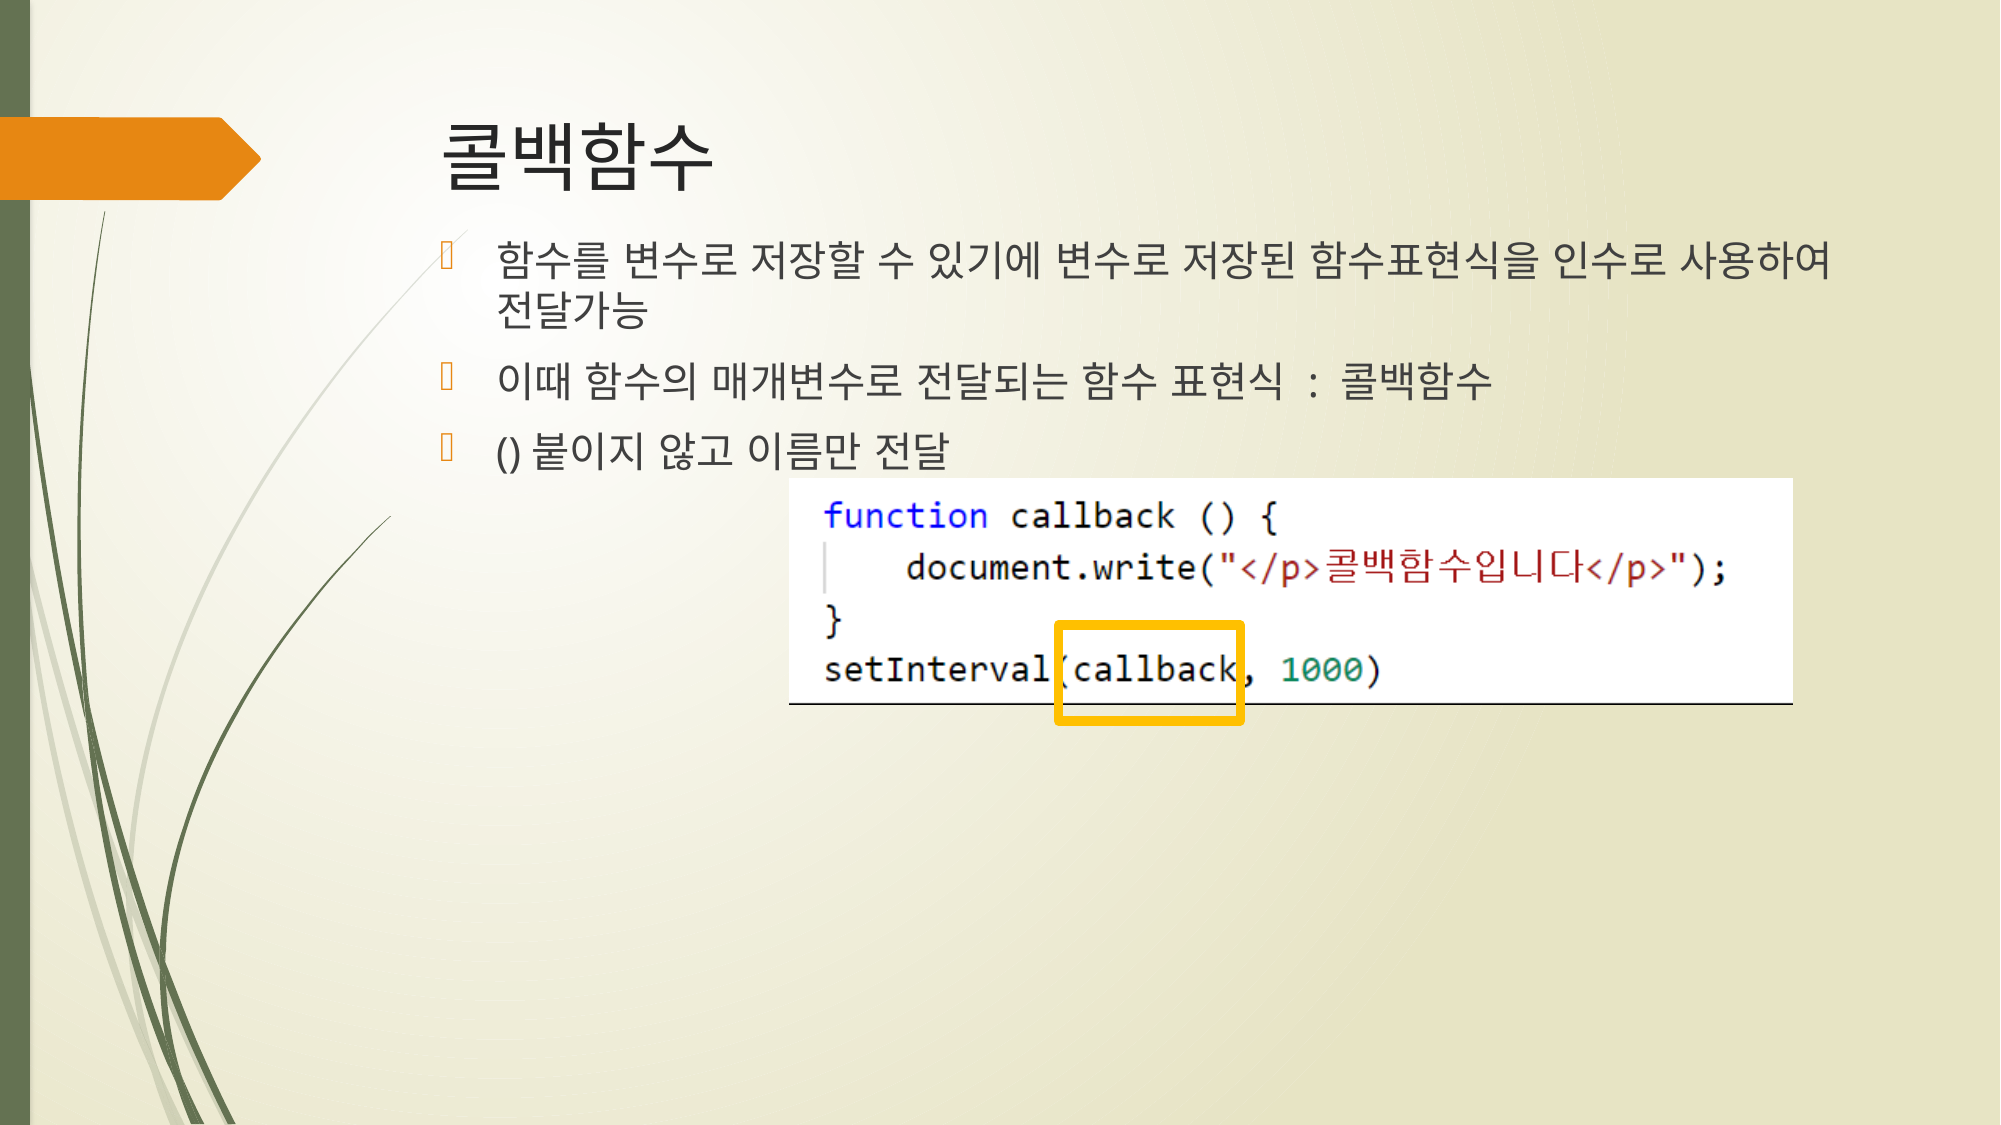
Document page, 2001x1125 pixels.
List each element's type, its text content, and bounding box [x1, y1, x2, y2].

title 콜백함수 [425, 102, 1888, 226]
picture [789, 478, 1793, 706]
text_box [1057, 714, 1242, 722]
list 함수를 변수로 저장할 수 있기에 변수로 저장된 함수표현식을 인수로 사용하여 전달가능 이때 함수의 매개변수로 전달되는 함수 표현식 : 콜백함수 ()붙이지 않고 이름만 전달 [424, 226, 1888, 847]
